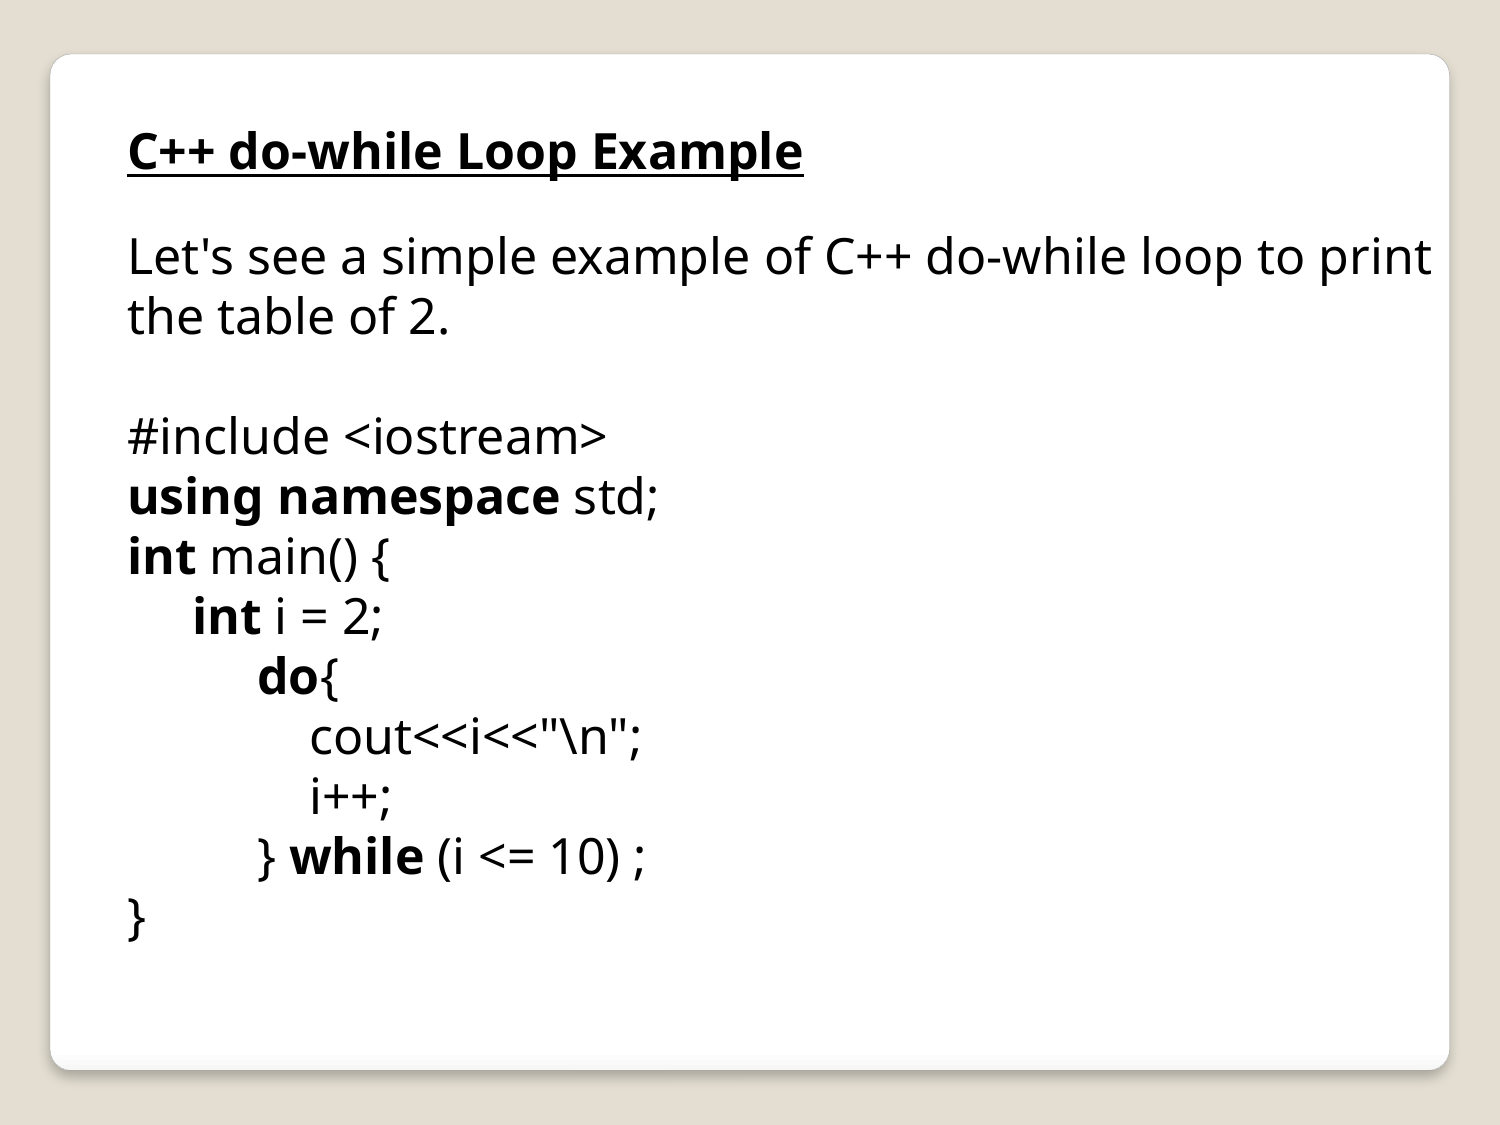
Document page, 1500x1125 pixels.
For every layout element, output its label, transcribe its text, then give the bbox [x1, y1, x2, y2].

text_box C++ do-while Loop Example Let's see a simple example of C++ do-while loop to print the table of 2. #include <iostream> using namespace std; int main() { int i = 2; do{ cout<<i<<"\n"; i++; } while (i <= 10) ; } [112, 112, 1450, 953]
